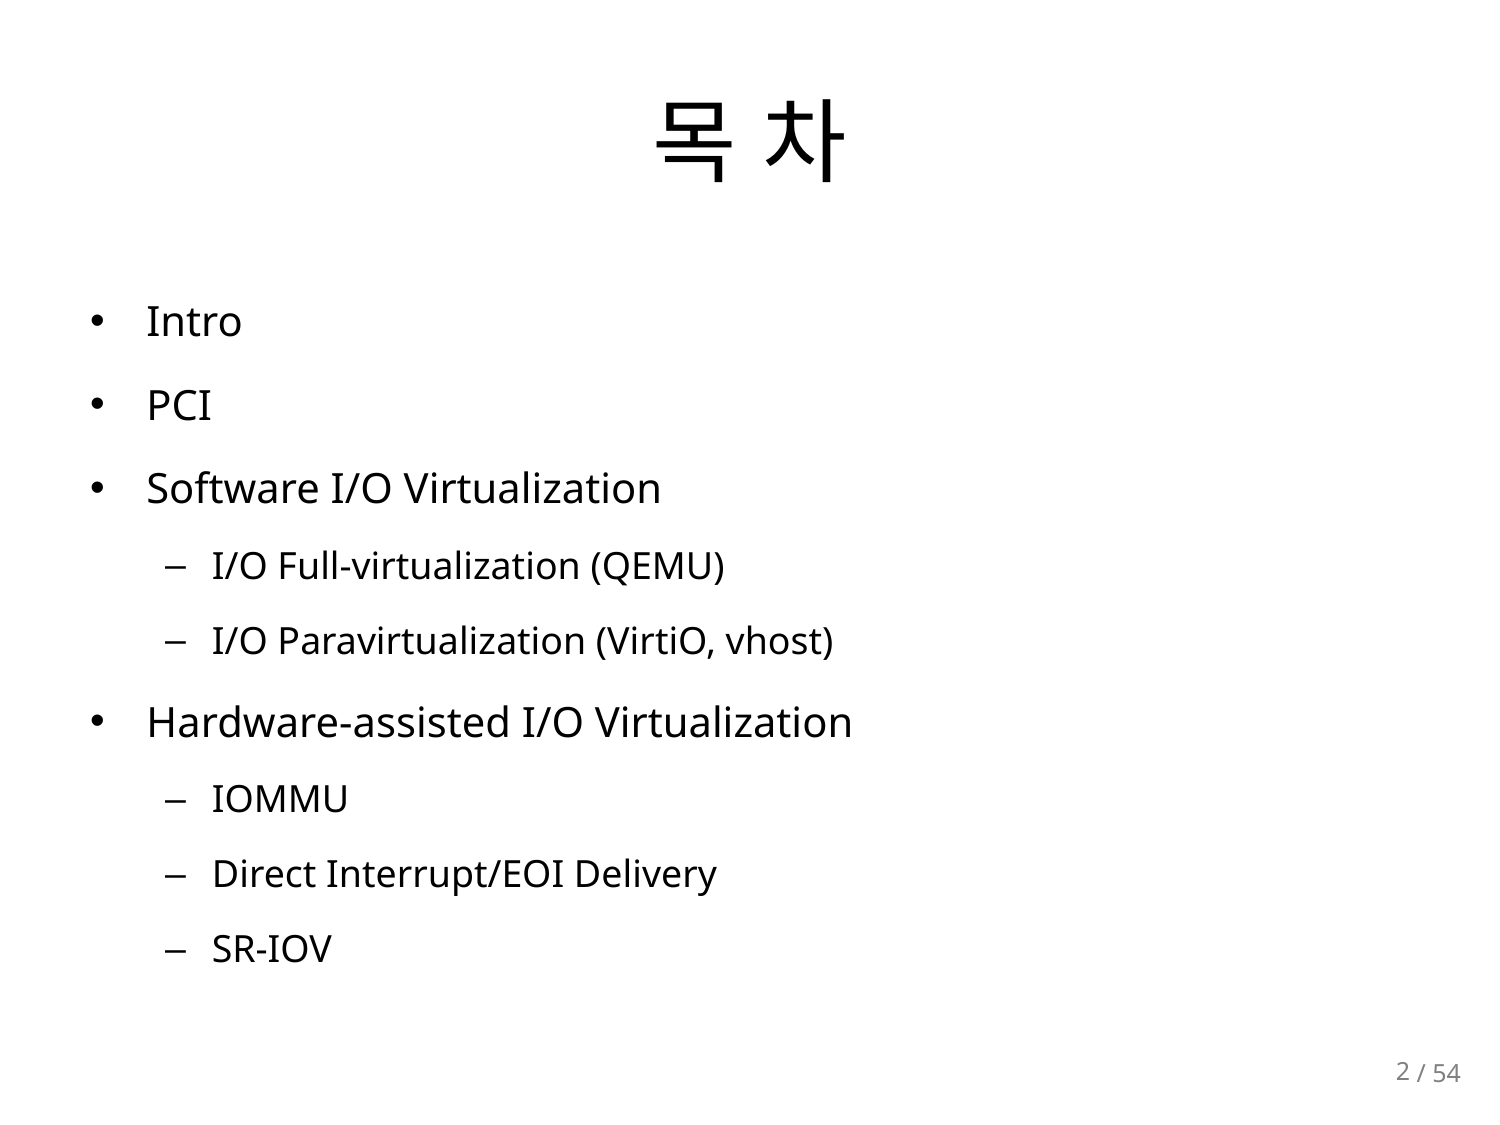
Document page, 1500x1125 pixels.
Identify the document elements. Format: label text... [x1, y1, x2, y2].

list Intro PCI Software I/O Virtualization I/O Full-virtualization (QEMU) I/O Paravirtualization (VirtiO, vhost) Hardware-assisted I/O Virtualization IOMMU Direct Interrupt/EOI Delivery SR-IOV [75, 262, 1425, 1005]
title 목 차 [75, 45, 1425, 233]
slide_number 2 [1074, 1042, 1425, 1103]
